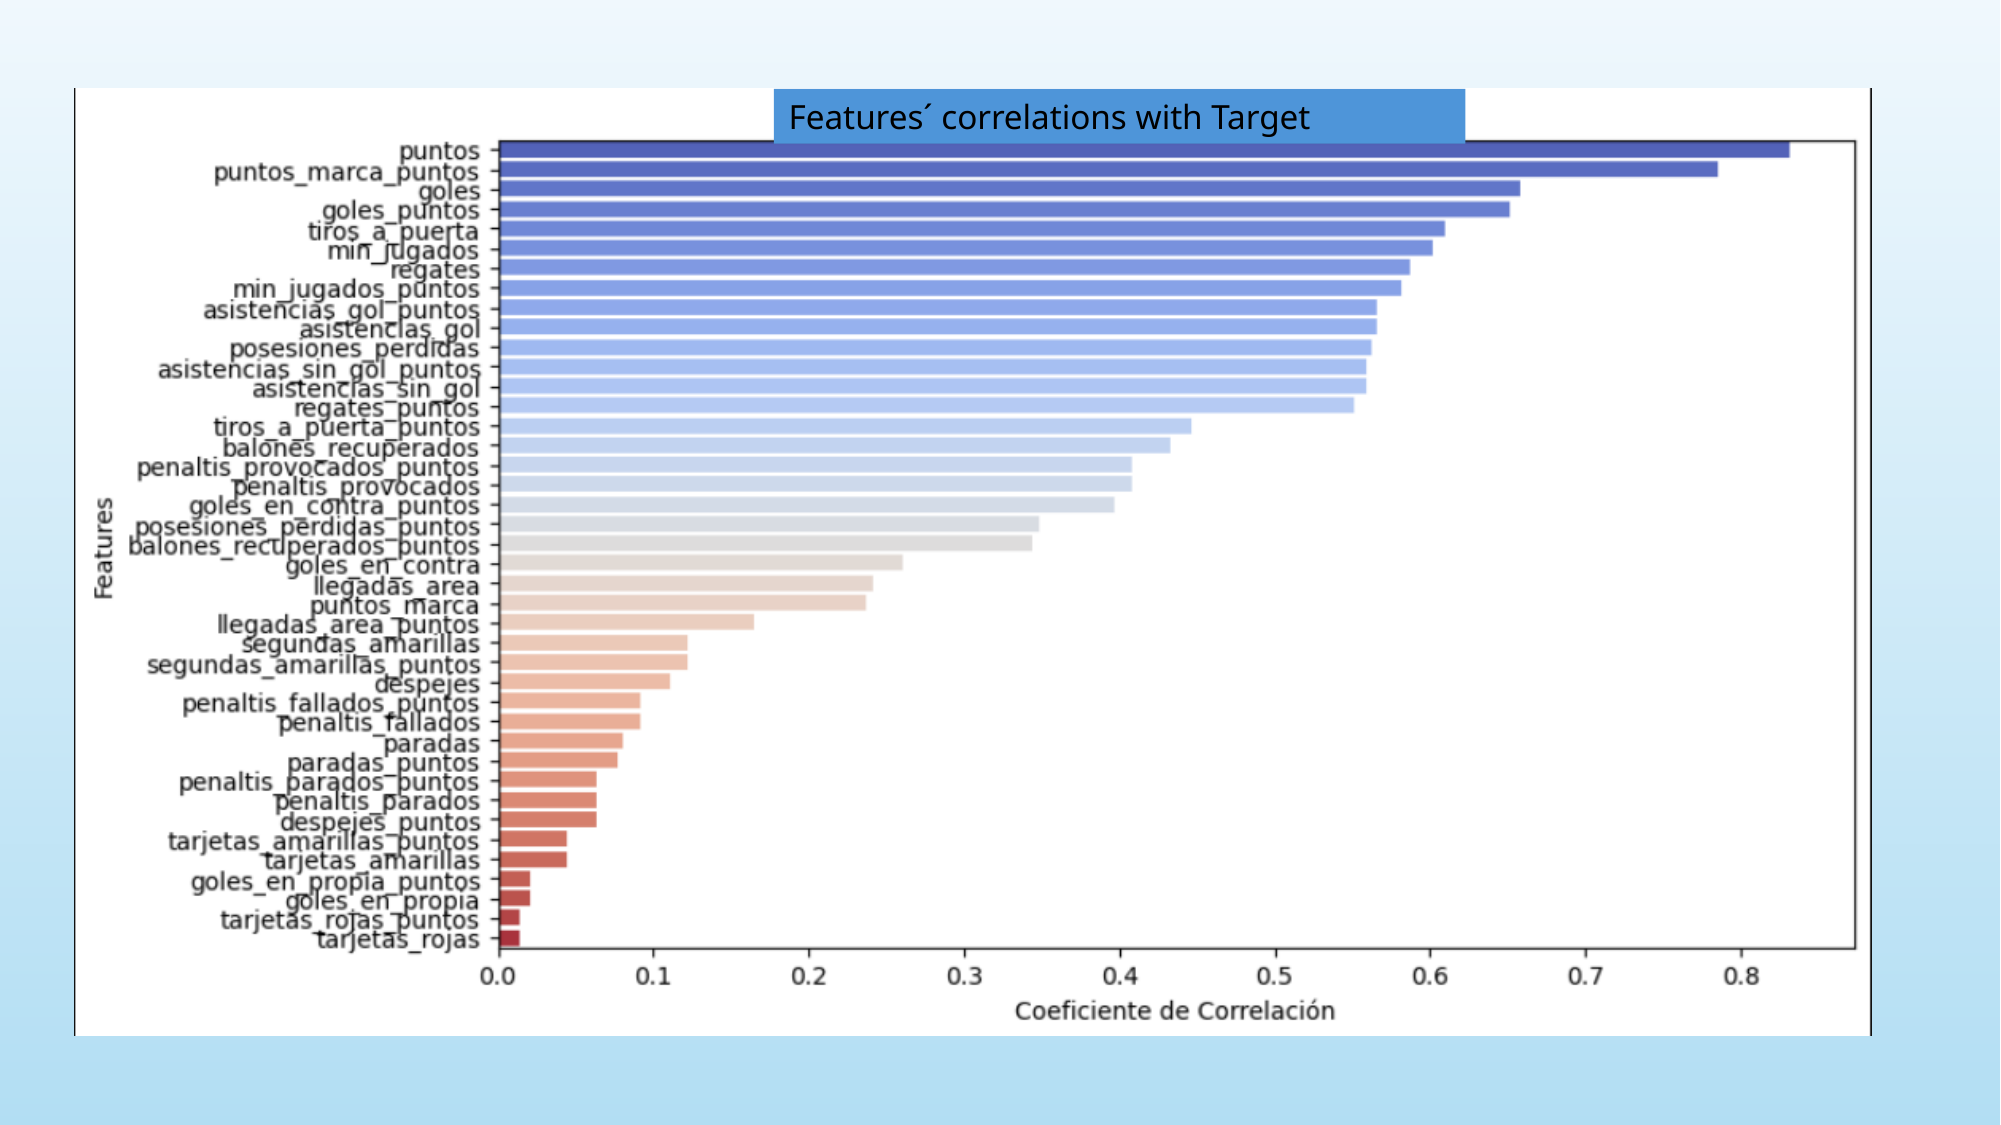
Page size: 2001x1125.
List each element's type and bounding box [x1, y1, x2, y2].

picture [73, 88, 1872, 1037]
